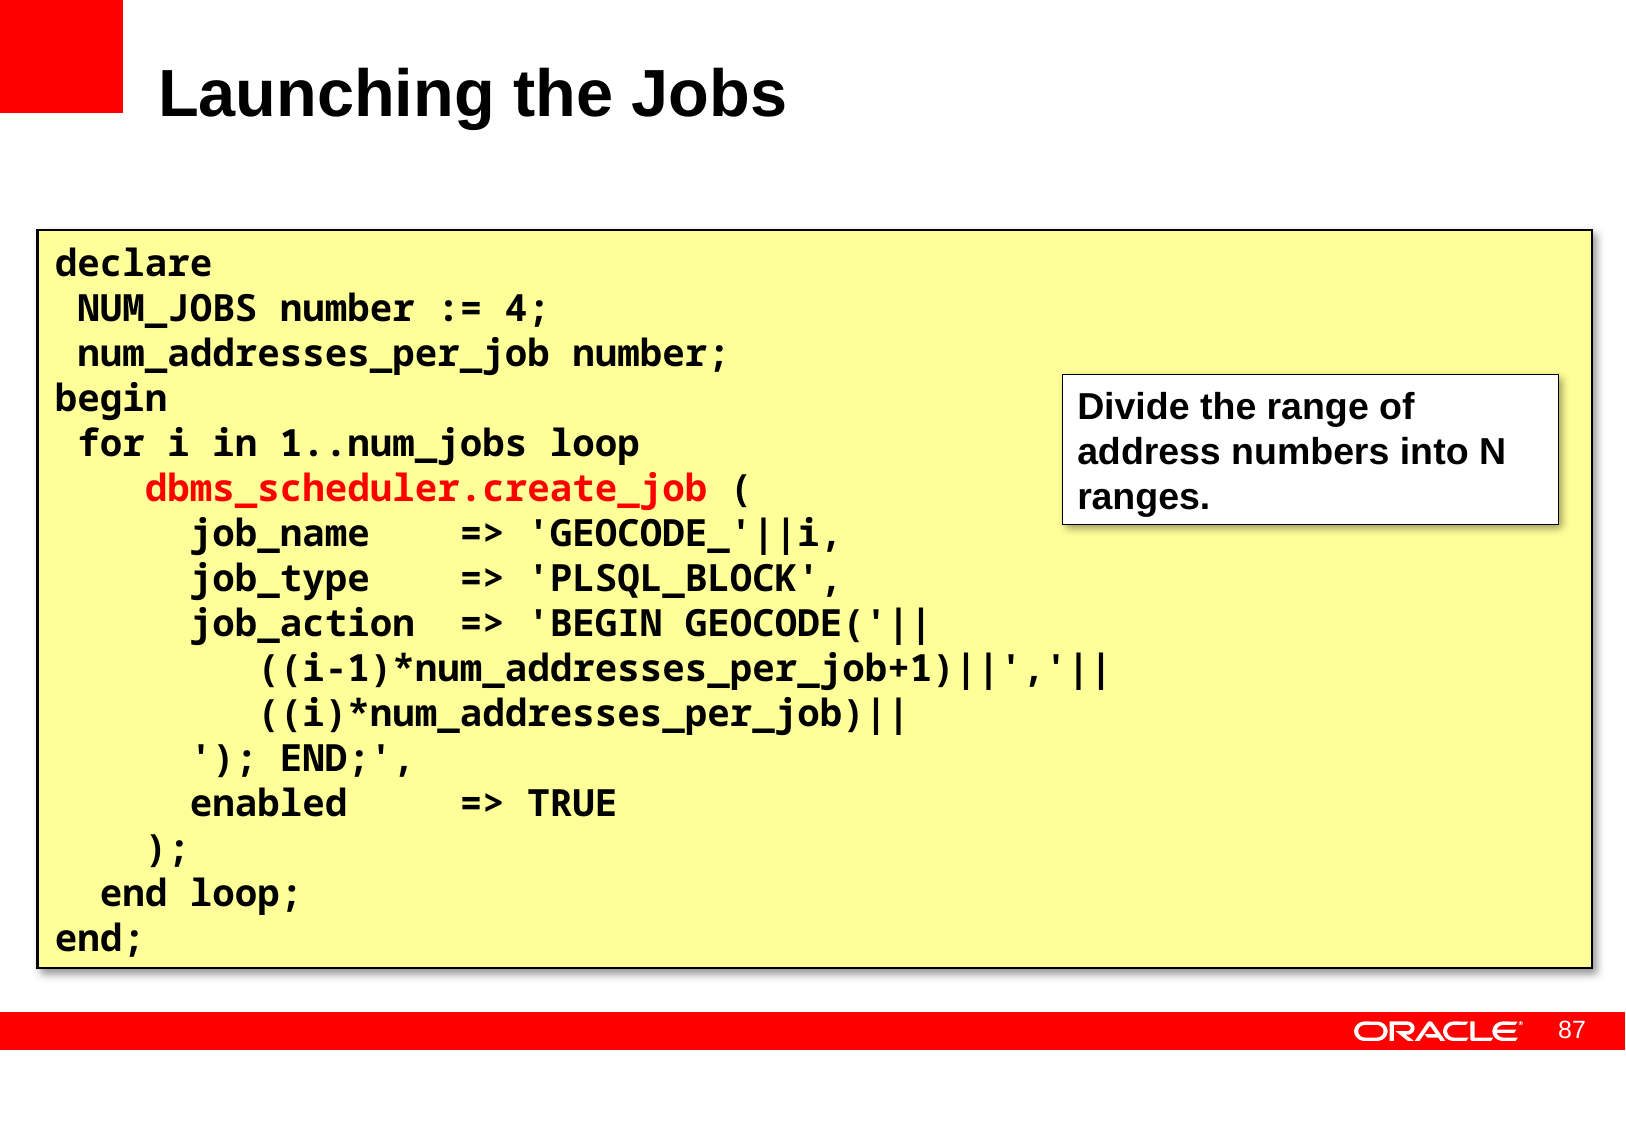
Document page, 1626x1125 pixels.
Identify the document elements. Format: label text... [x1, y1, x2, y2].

text_box declare NUM_JOBS number := 4; num_addresses_per_job number; begin for i in 1..num_jobs loop dbms_scheduler.create_job ( job_name => 'GEOCODE_'||i, job_type => 'PLSQL_BLOCK', job_action => 'BEGIN GEOCODE('|| ((i-1)*num_addresses_per_job+1)||','|| ((i)*num_addresses_per_job)|| '); END;', enabled => TRUE ); end loop; end; [37, 230, 1593, 968]
picture [0, 0, 123, 113]
picture [0, 1012, 1625, 1050]
text_box Divide the range of address numbers into N ranges. [1062, 374, 1559, 525]
title Launching the Jobs [157, 49, 1506, 205]
